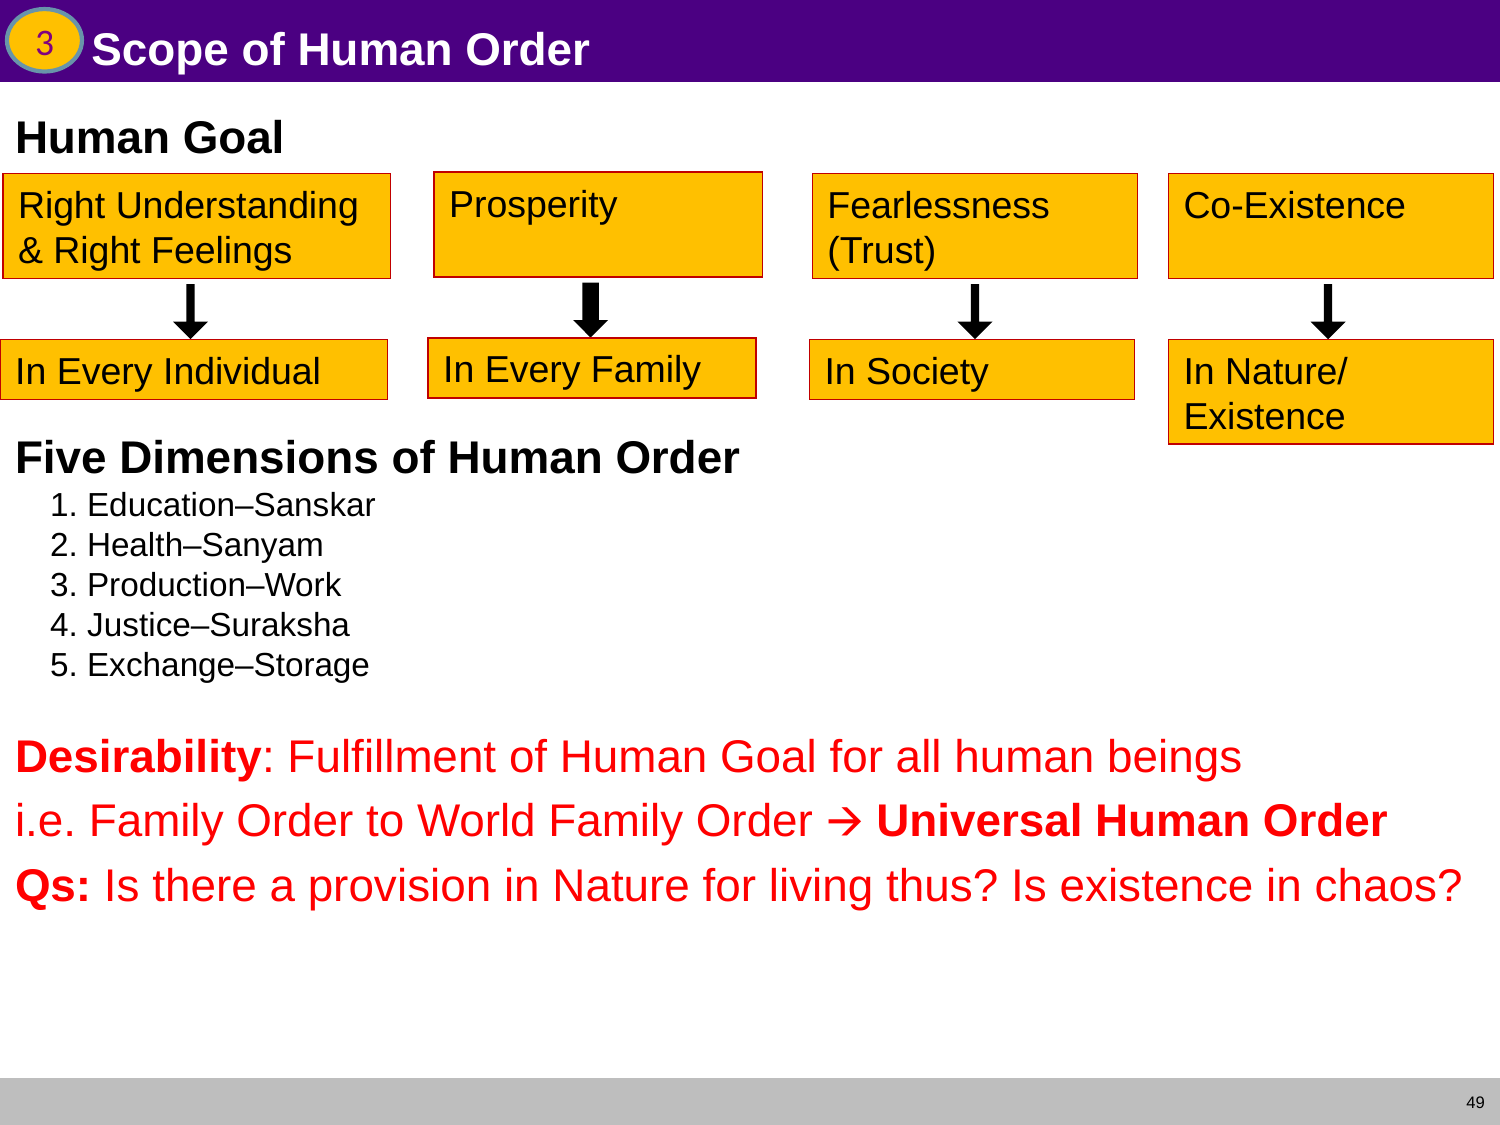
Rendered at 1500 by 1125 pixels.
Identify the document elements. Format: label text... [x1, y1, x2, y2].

list Human Goal Five Dimensions of Human Order 1. Education–Sanskar 2. Health–Sanyam 3. Production–Work 4. Justice–Suraksha 5. Exchange–Storage Desirability: Fulfillment of Human Goal for all human beings i.e. Family Order to World Family Order 🡪 Universal Human Order Qs: Is there a provision in Nature for living thus? Is existence in chaos? [0, 99, 1500, 1125]
text_box 3 [6, 9, 82, 72]
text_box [427, 171, 763, 399]
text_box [1168, 173, 1494, 446]
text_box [809, 173, 1138, 401]
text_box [0, 173, 391, 401]
title Scope of Human Order [0, 12, 1500, 75]
